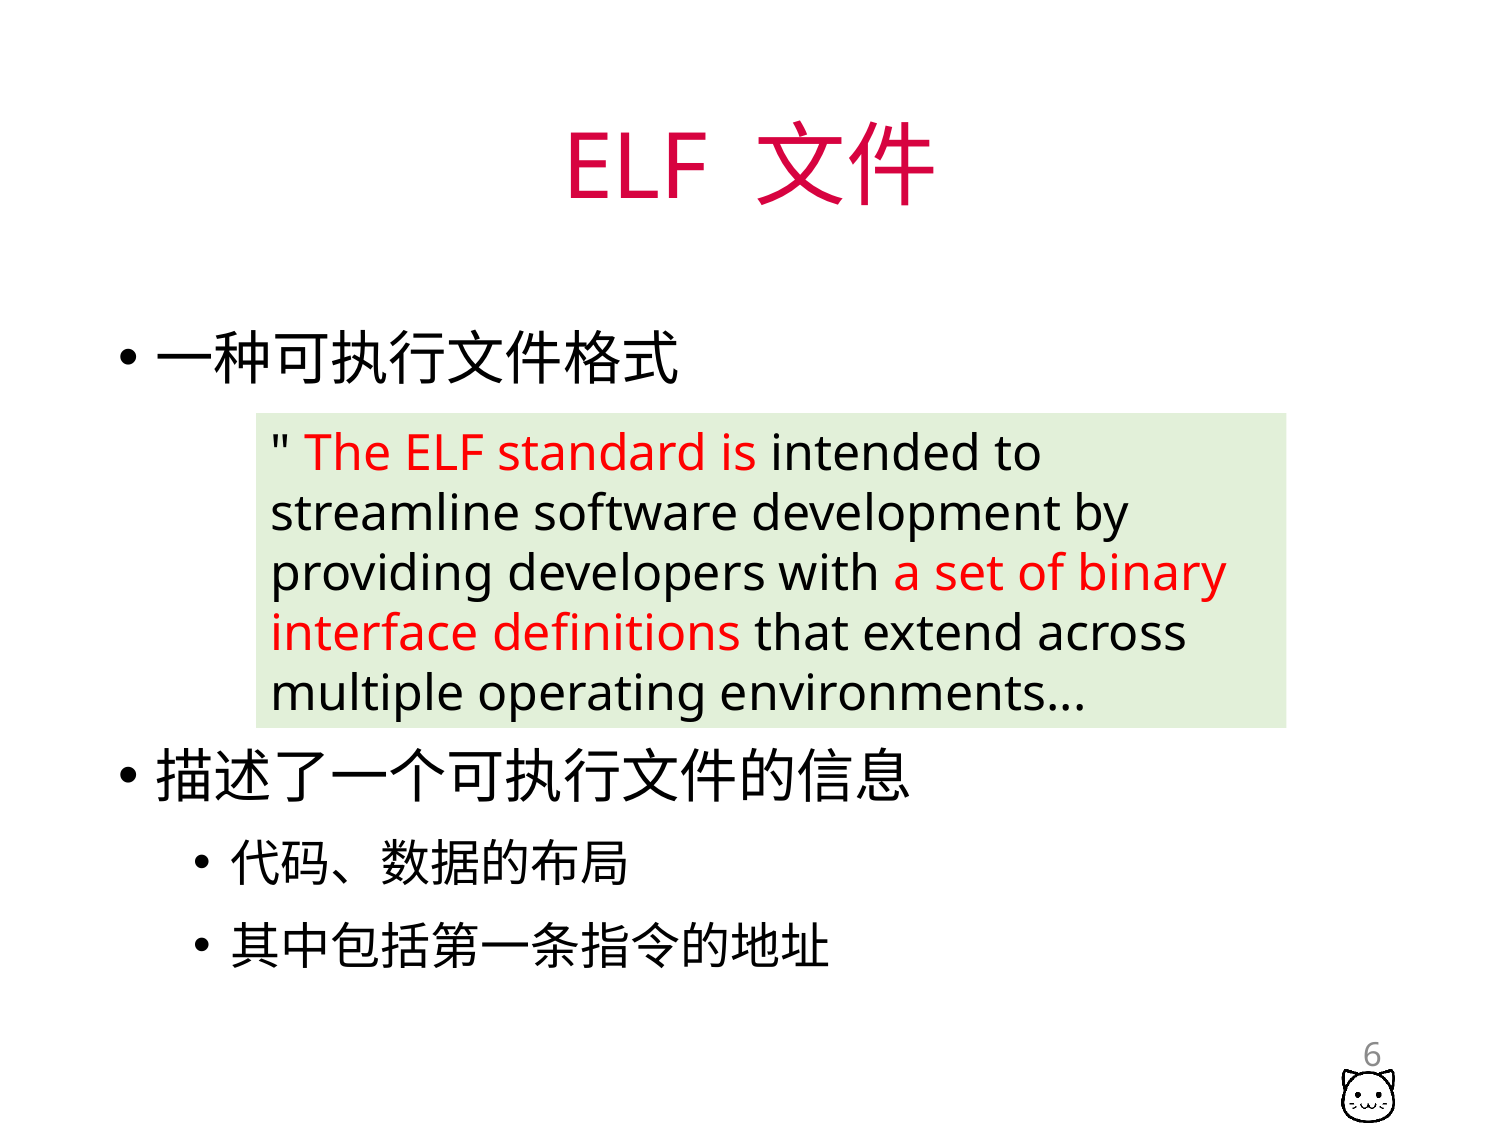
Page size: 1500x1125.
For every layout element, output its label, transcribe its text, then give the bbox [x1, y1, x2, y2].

picture [1341, 1086, 1395, 1123]
text_box " The ELF standard is intended to streamline software development by providing developers with a set of binary interface definitions that extend across multiple operating environments... [256, 413, 1287, 728]
list 一种可执行文件格式 描述了一个可执行文件的信息 代码、数据的布局 其中包括第一条指令的地址 [103, 299, 1397, 1014]
slide_number 6 [1059, 1025, 1397, 1086]
title ELF 文件 [103, 59, 1397, 278]
